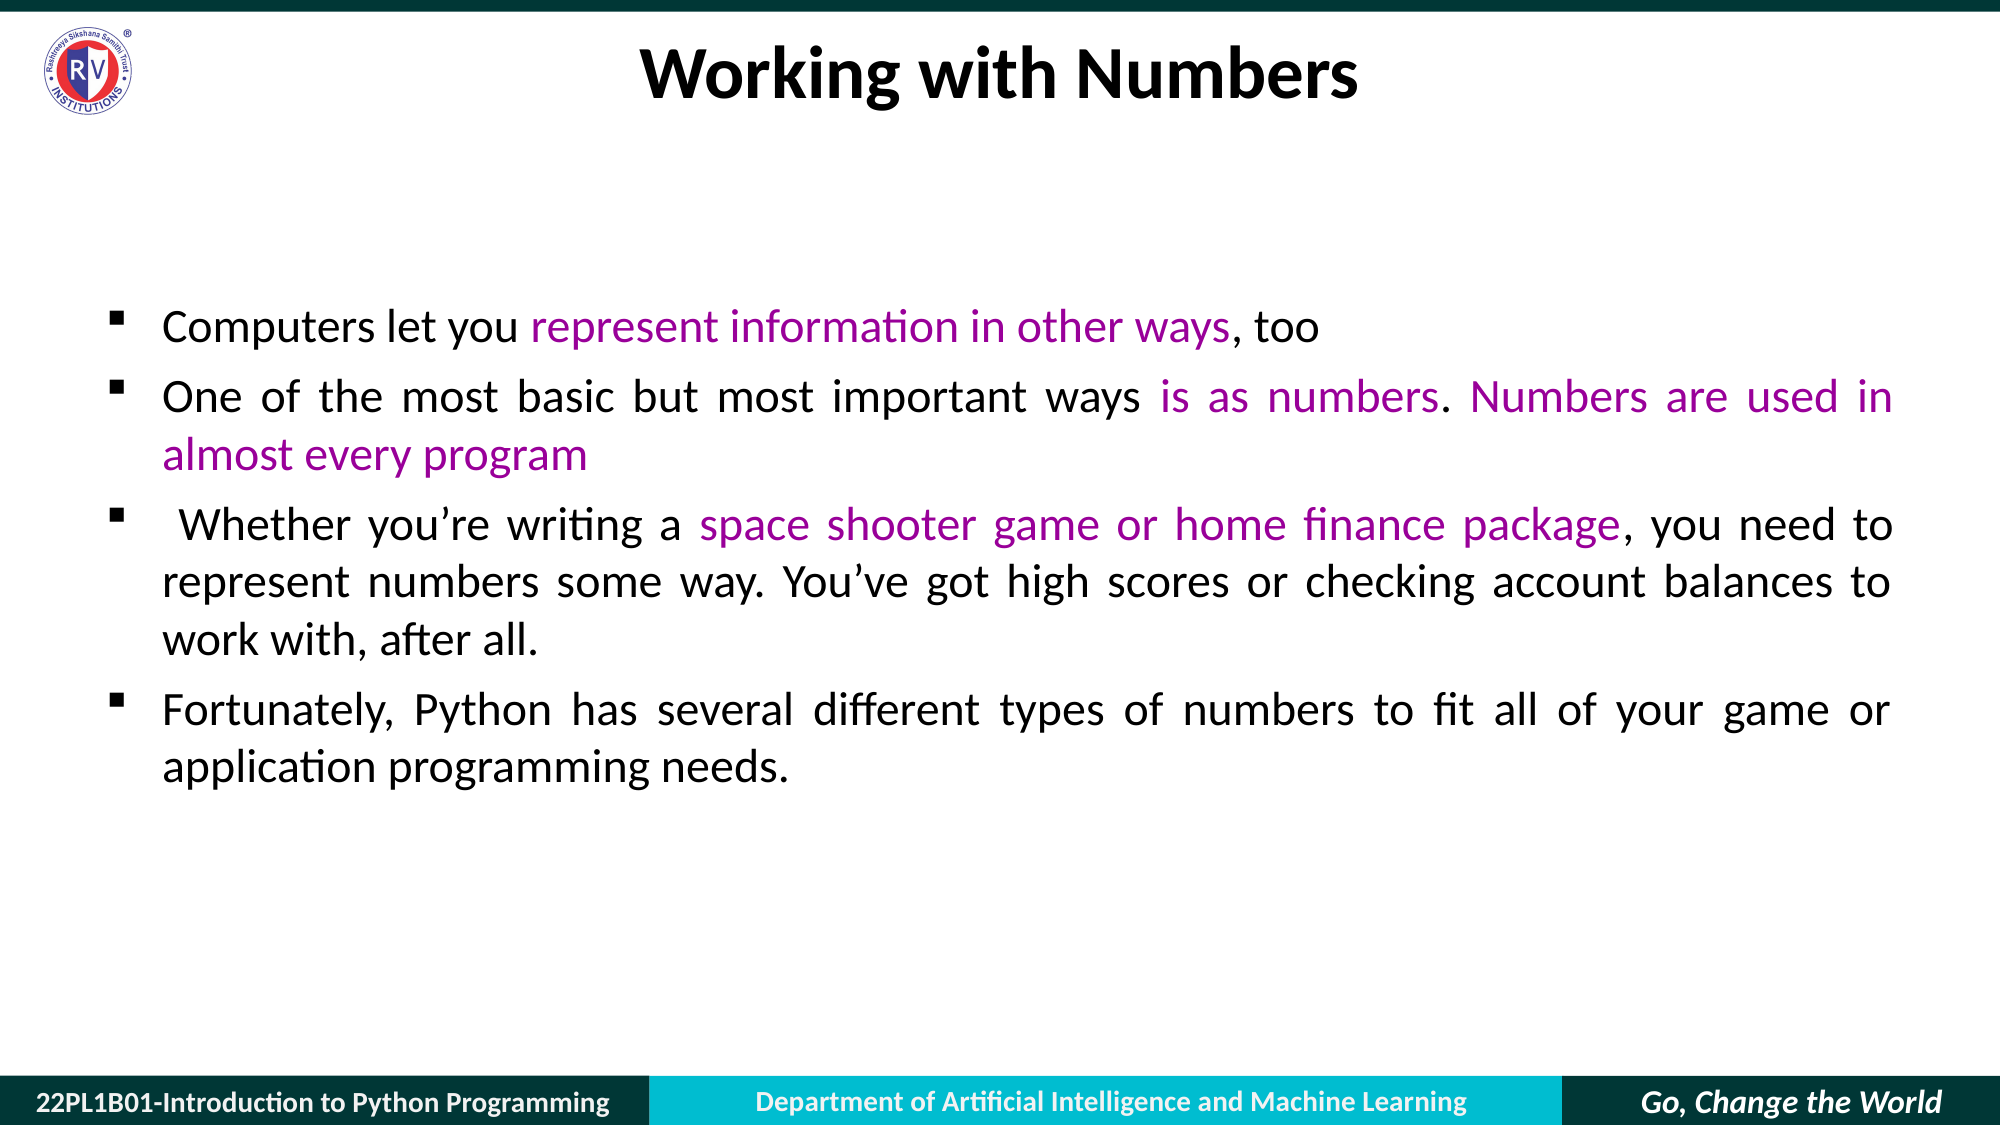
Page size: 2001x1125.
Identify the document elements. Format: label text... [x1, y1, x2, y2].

title Working with Numbers [137, 24, 1863, 125]
text_box Computers let you represent information in other ways, too One of the most basic but most important ways is as numbers. Numbers are used in almost every program Whether you’re writing a space shooter game or home finance package, you need to represent numbers some way. You’ve got high scores or checking account balances to work with, after all. Fortunately, Python has several different types of numbers to fit all of your game or application programming needs. [91, 287, 1909, 800]
picture [37, 20, 138, 121]
